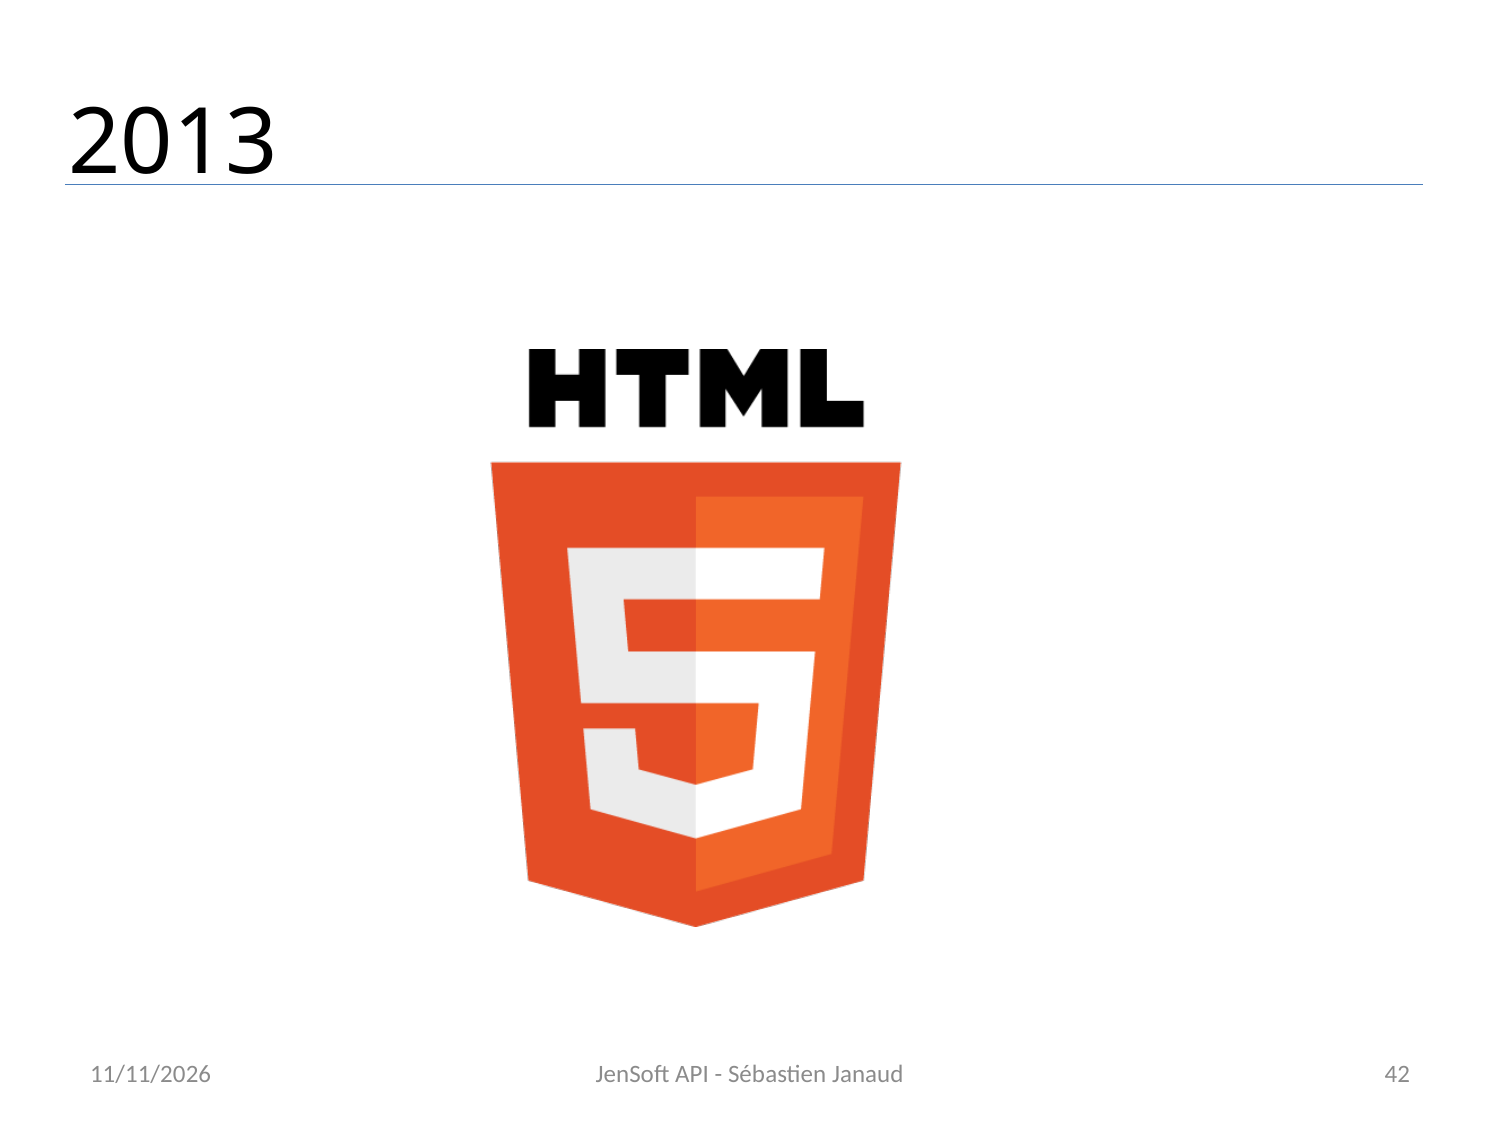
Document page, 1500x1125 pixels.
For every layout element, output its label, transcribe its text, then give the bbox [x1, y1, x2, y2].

slide_number 42 [1074, 1042, 1425, 1103]
picture [407, 349, 985, 928]
footer JenSoft API - Sébastien Janaud [512, 1042, 988, 1103]
text_box 2013 [53, 42, 1403, 231]
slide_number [75, 1042, 425, 1103]
